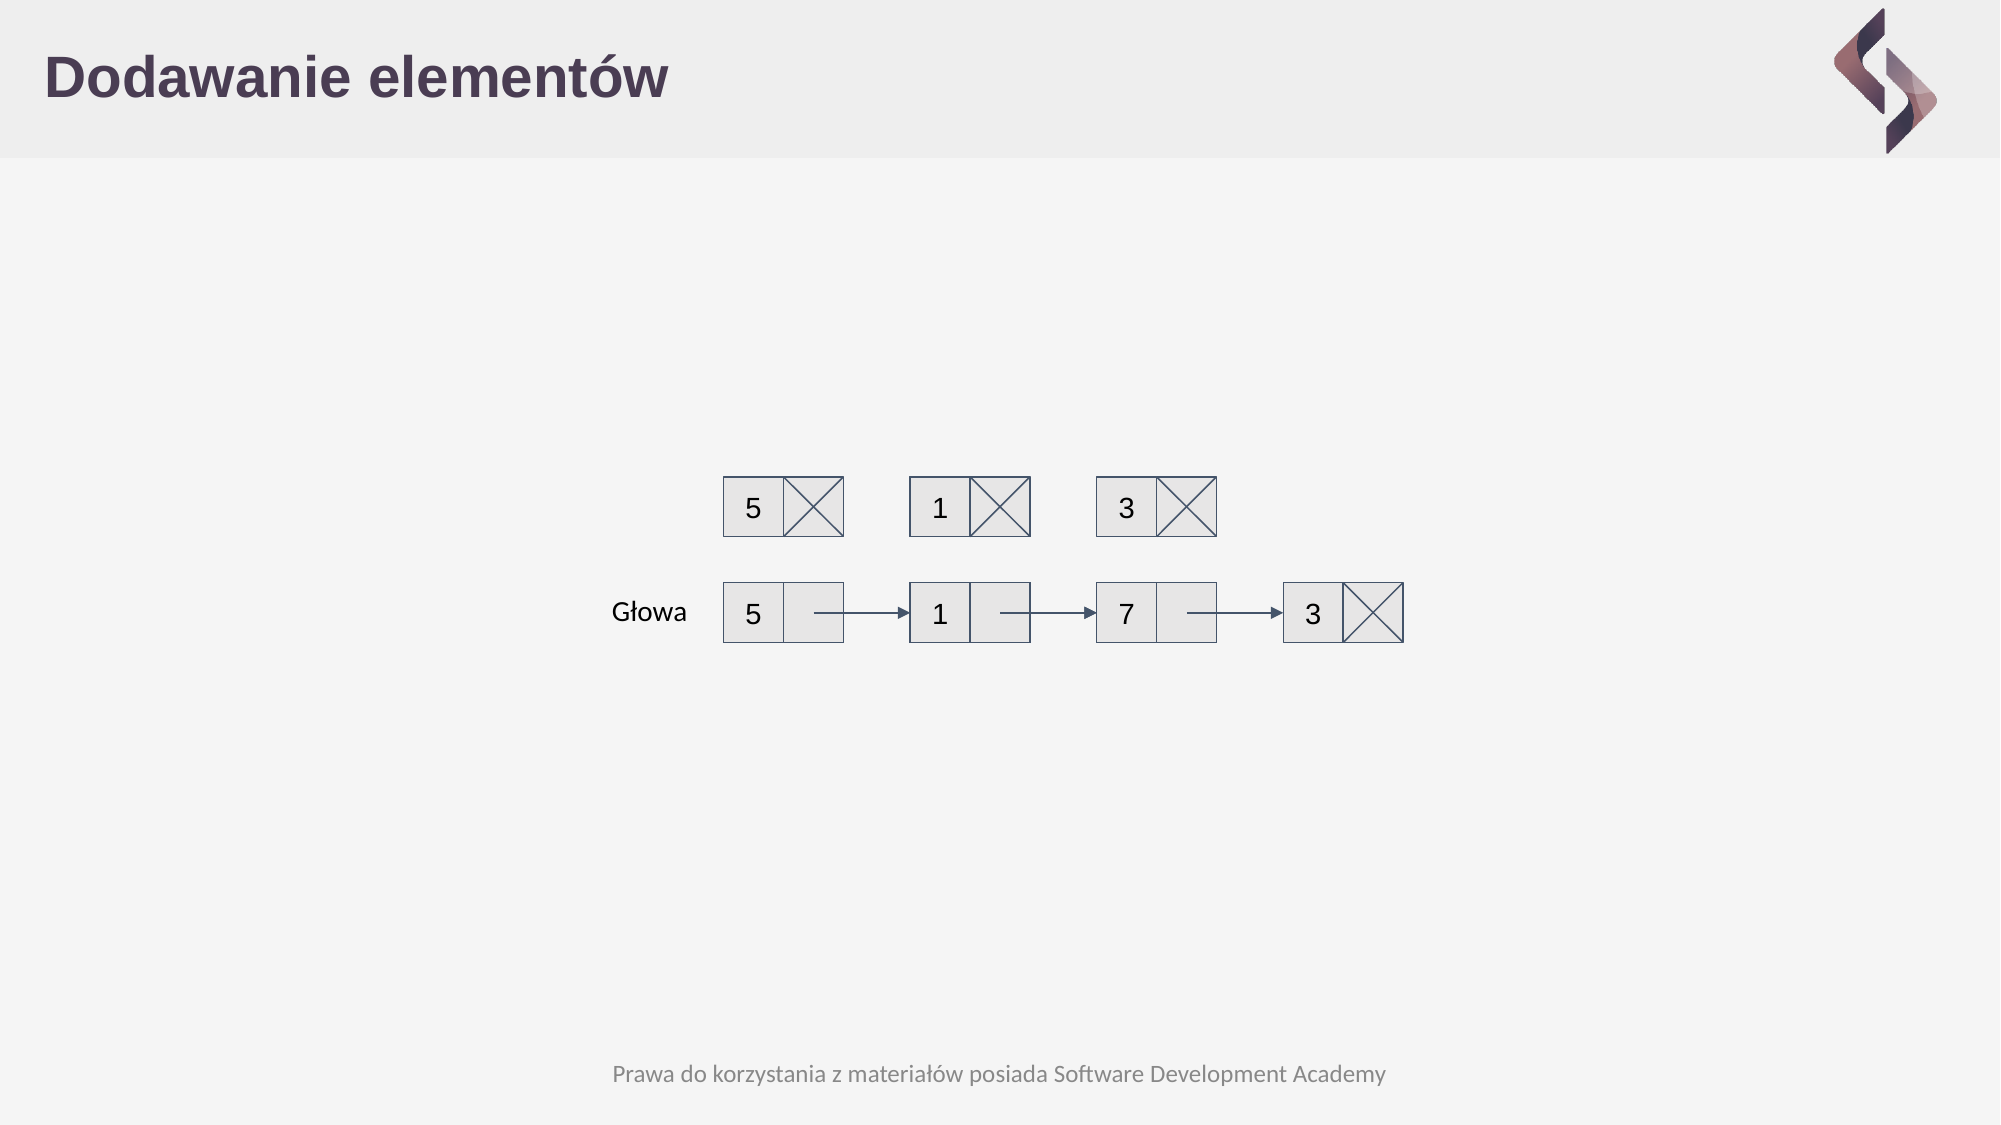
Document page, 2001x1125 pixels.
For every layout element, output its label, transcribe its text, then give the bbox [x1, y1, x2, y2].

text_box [1096, 476, 1217, 537]
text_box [909, 582, 1097, 643]
title Dodawanie elementów [0, 0, 1788, 158]
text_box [1097, 582, 1281, 643]
text_box Głowa [596, 577, 712, 649]
footer Prawa do korzystania z materiałów posiada Software Development Academy [565, 1042, 1435, 1103]
picture [1787, 0, 2001, 166]
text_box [909, 476, 1031, 537]
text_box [723, 476, 844, 537]
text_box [1283, 582, 1404, 643]
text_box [723, 582, 907, 643]
